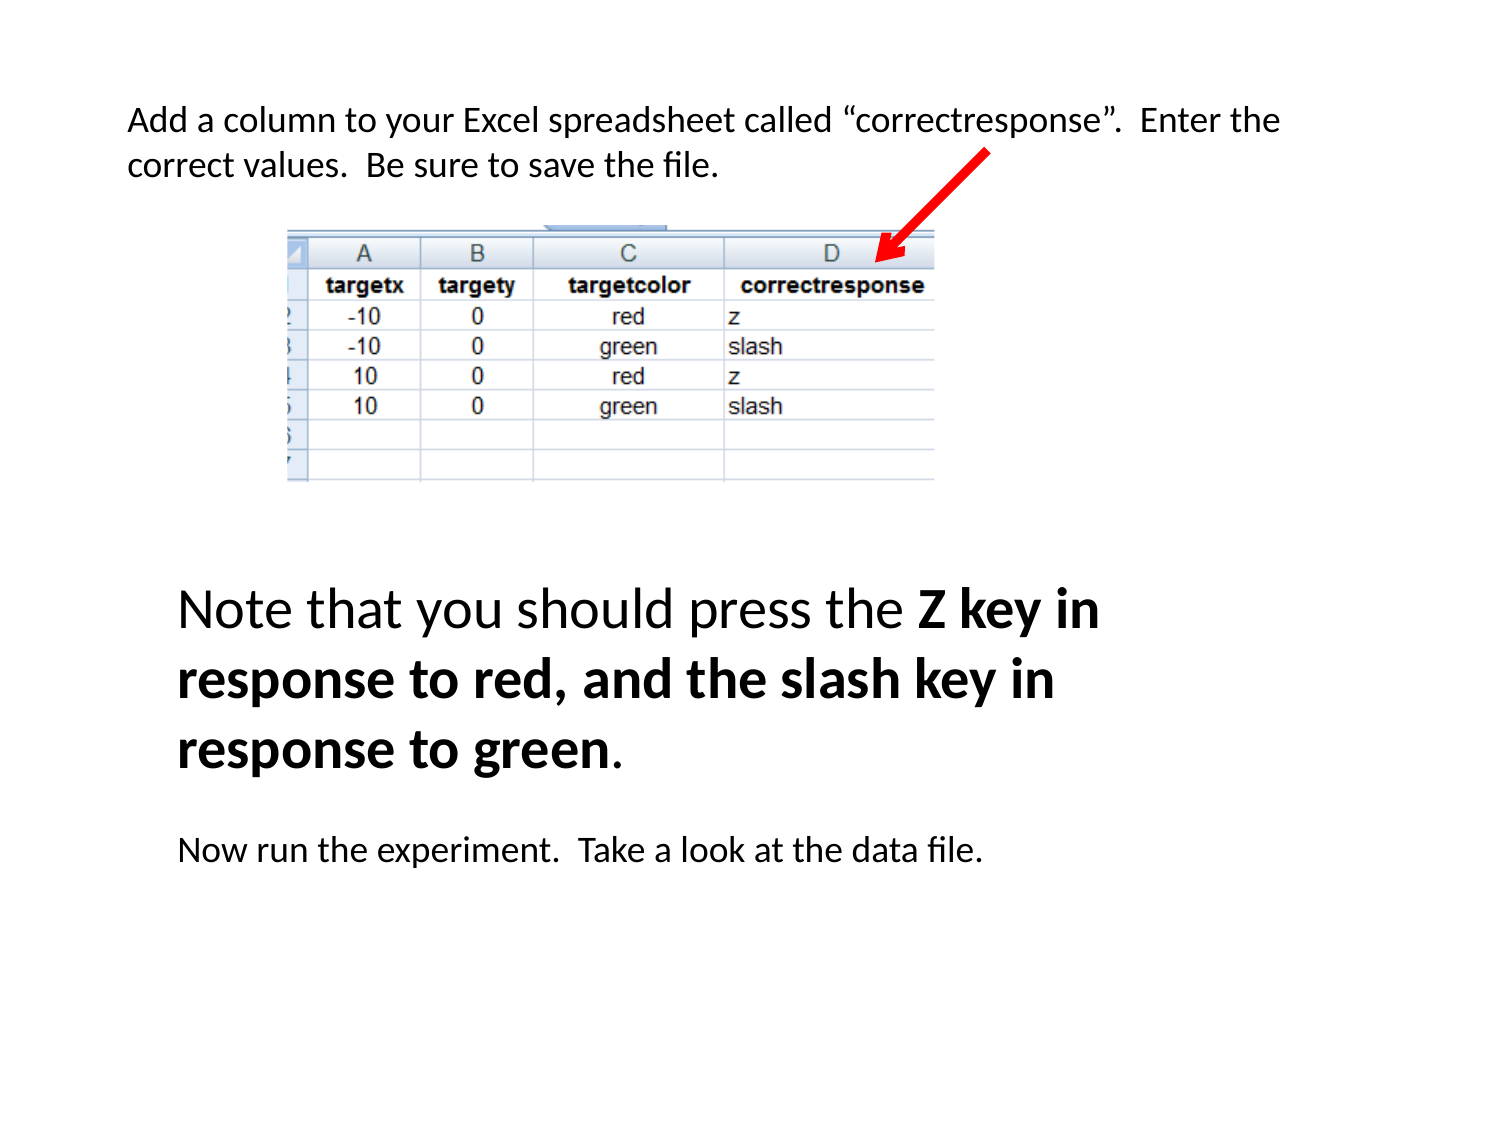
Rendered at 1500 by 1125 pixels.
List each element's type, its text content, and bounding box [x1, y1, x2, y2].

text_box Add a column to your Excel spreadsheet called “correctresponse”. Enter the correct values. Be sure to save the file. [112, 87, 1375, 193]
text_box Note that you should press the Z key in response to red, and the slash key in response to green. Now run the experiment. Take a look at the data file. [162, 562, 1300, 878]
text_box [874, 149, 988, 263]
picture [287, 224, 935, 482]
